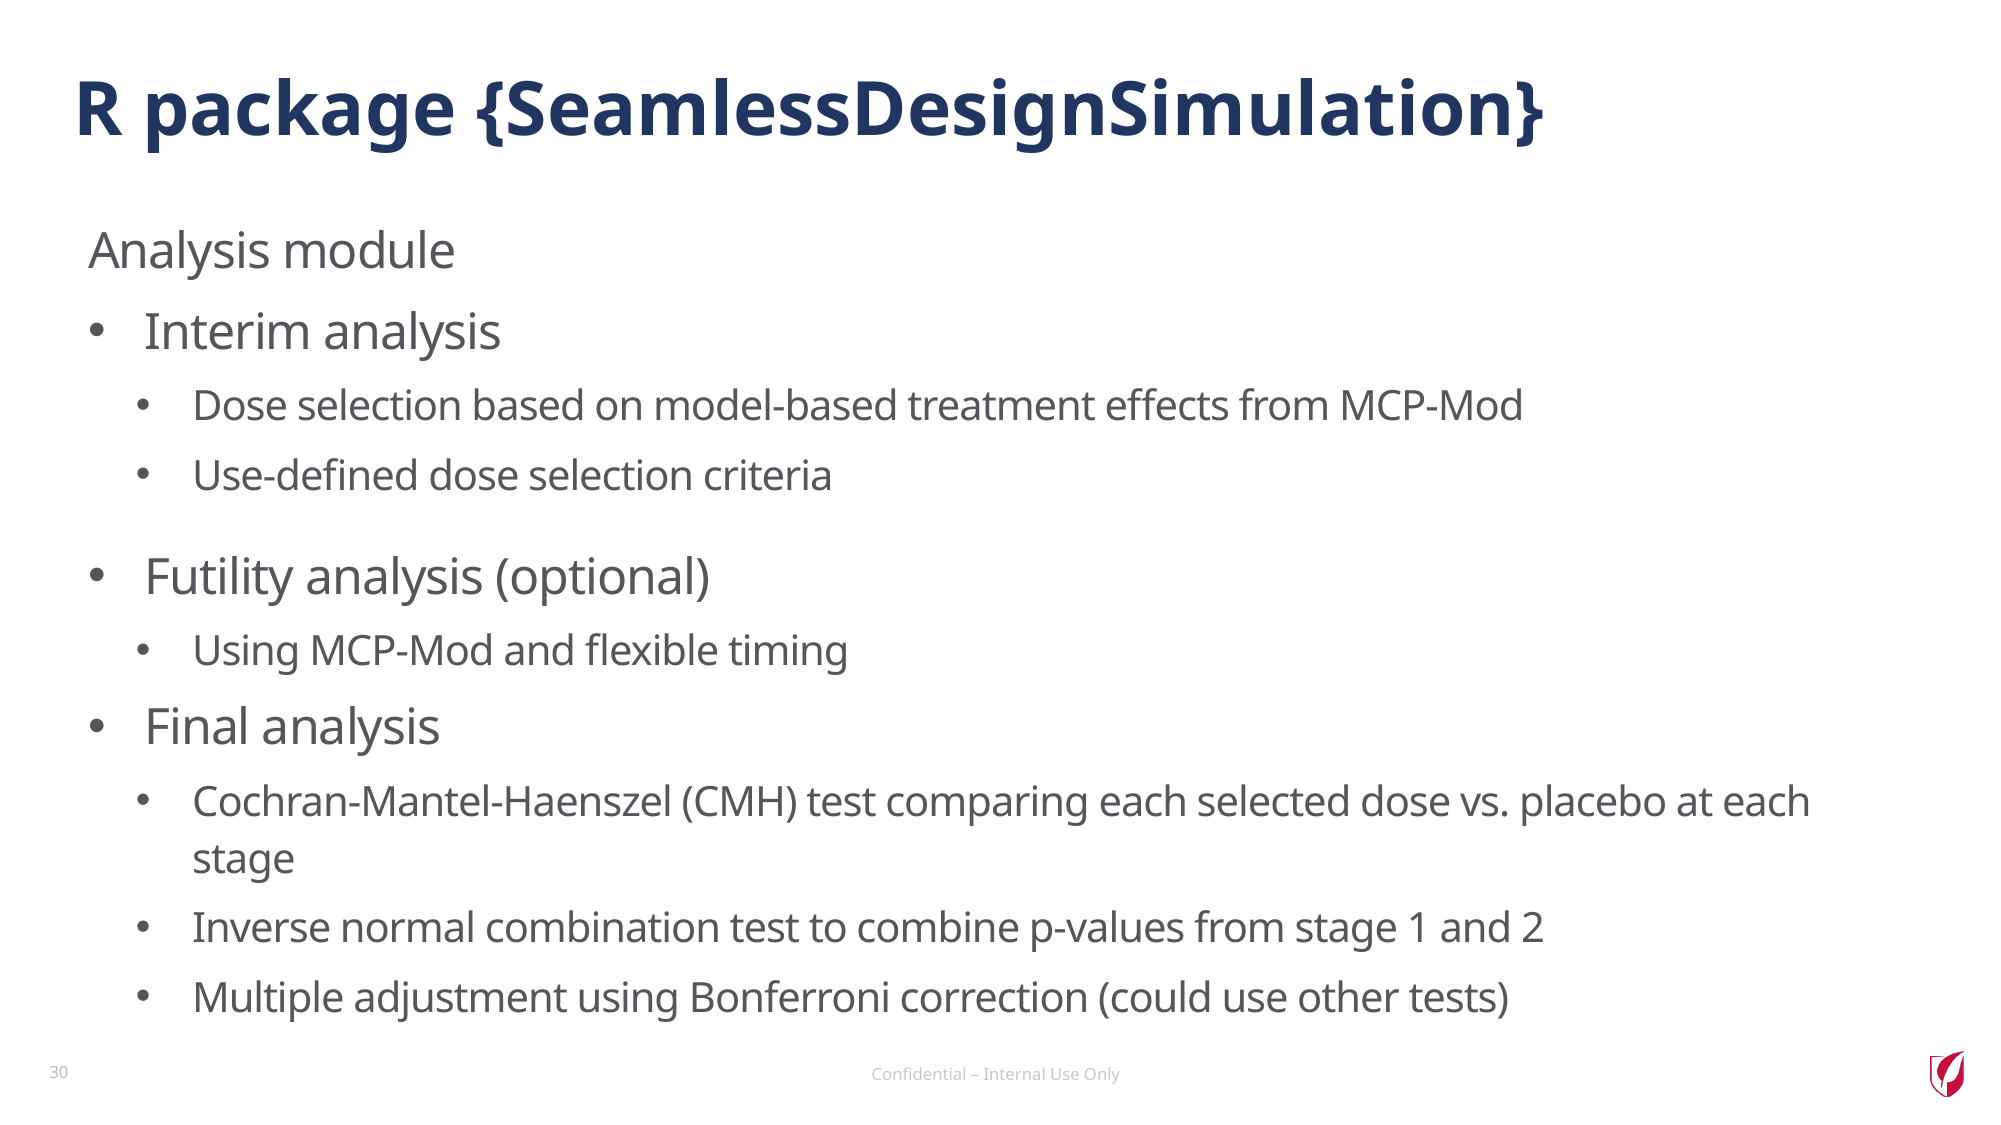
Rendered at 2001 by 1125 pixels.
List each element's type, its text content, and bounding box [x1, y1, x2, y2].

text_box Analysis module Interim analysis Dose selection based on model-based treatment effects from MCP-Mod Use-defined dose selection criteria Futility analysis (optional) Using MCP-Mod and flexible timing Final analysis Cochran-Mantel-Haenszel (CMH) test comparing each selected dose vs. placebo at each stage Inverse normal combination test to combine p-values from stage 1 and 2 Multiple adjustment using Bonferroni correction (could use other tests) [73, 199, 1922, 1055]
title R package {SeamlessDesignSimulation} [73, 70, 1922, 150]
